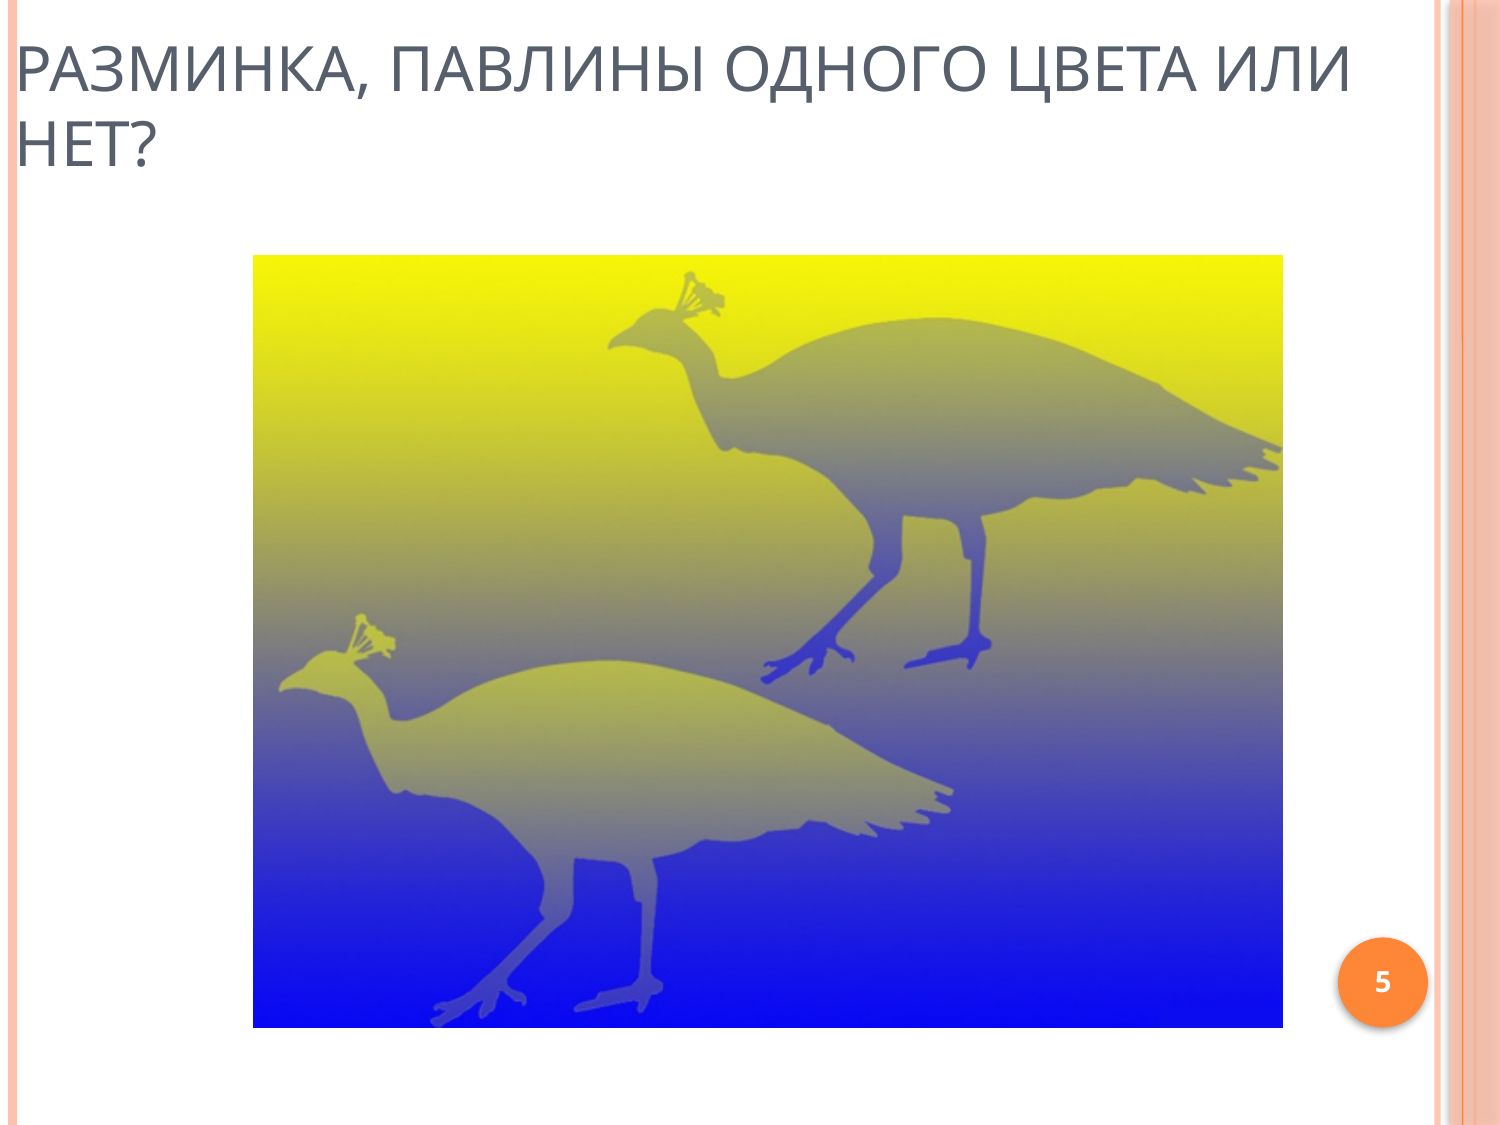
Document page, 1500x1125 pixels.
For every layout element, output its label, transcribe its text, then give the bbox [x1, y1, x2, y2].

slide_number 5 [1333, 940, 1434, 1027]
picture [253, 254, 1283, 1028]
title Разминка, павлины одного цвета или нет? [0, 0, 1430, 186]
